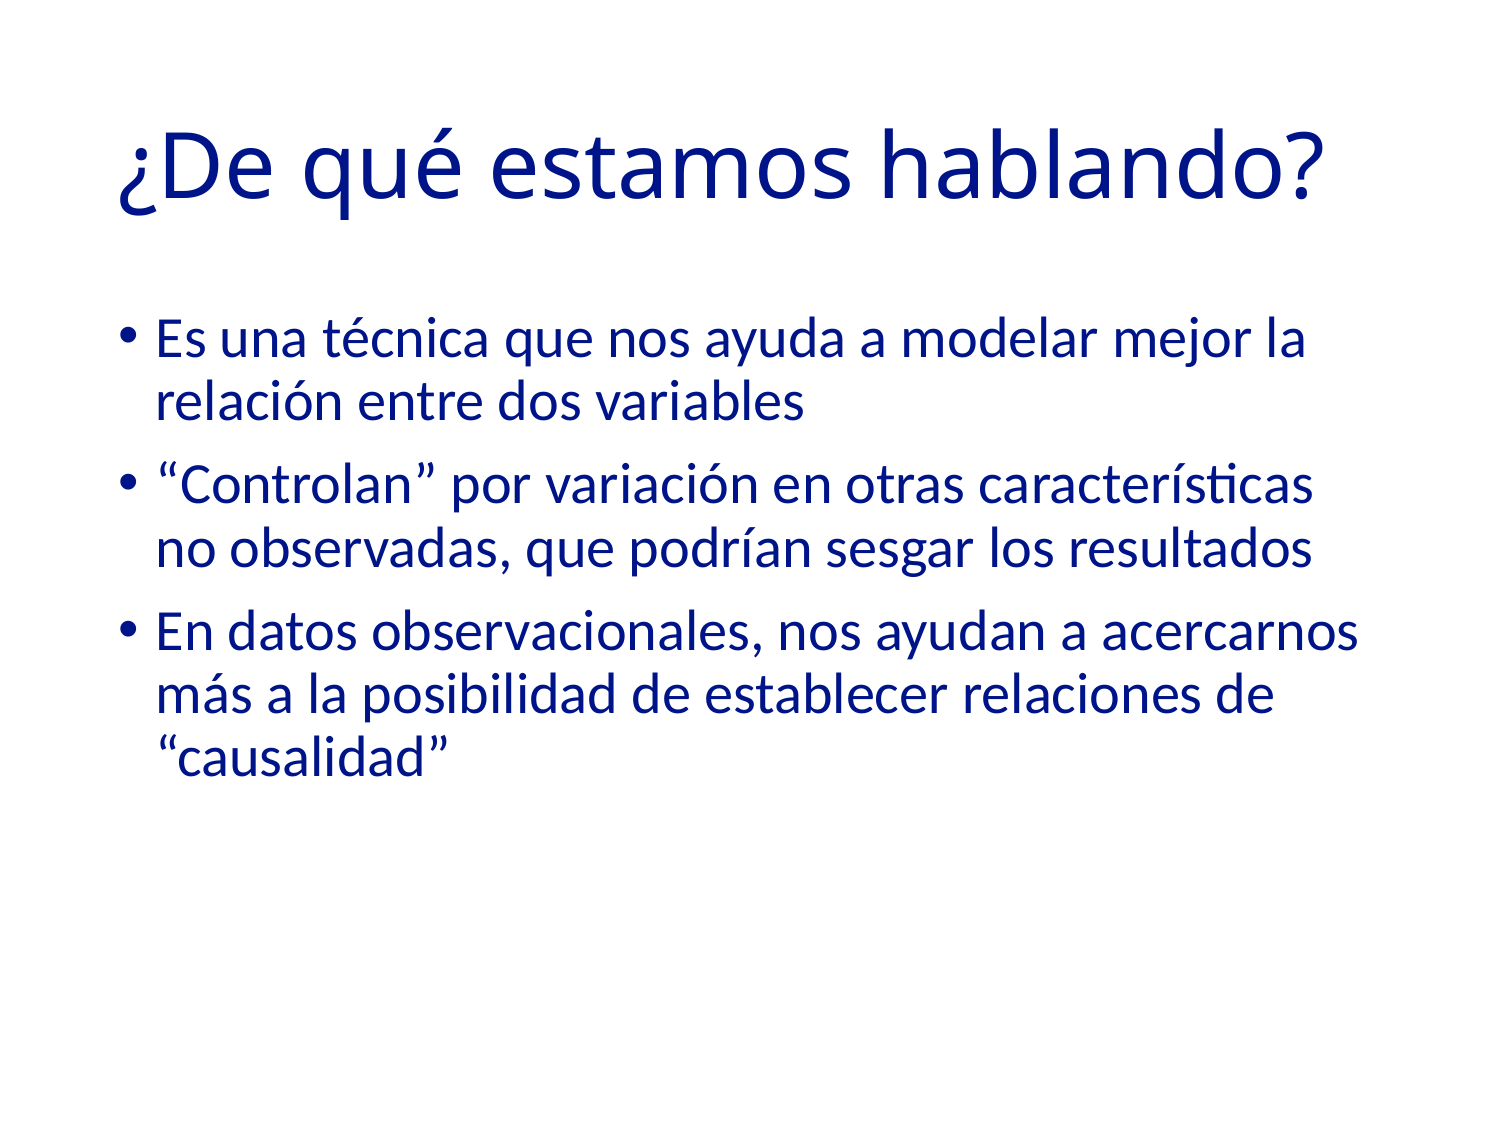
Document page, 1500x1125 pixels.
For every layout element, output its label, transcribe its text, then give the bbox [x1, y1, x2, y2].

title ¿De qué estamos hablando? [103, 59, 1397, 278]
list Es una técnica que nos ayuda a modelar mejor la relación entre dos variables “Controlan” por variación en otras características no observadas, que podrían sesgar los resultados En datos observacionales, nos ayudan a acercarnos más a la posibilidad de establecer relaciones de “causalidad” [103, 299, 1397, 1014]
